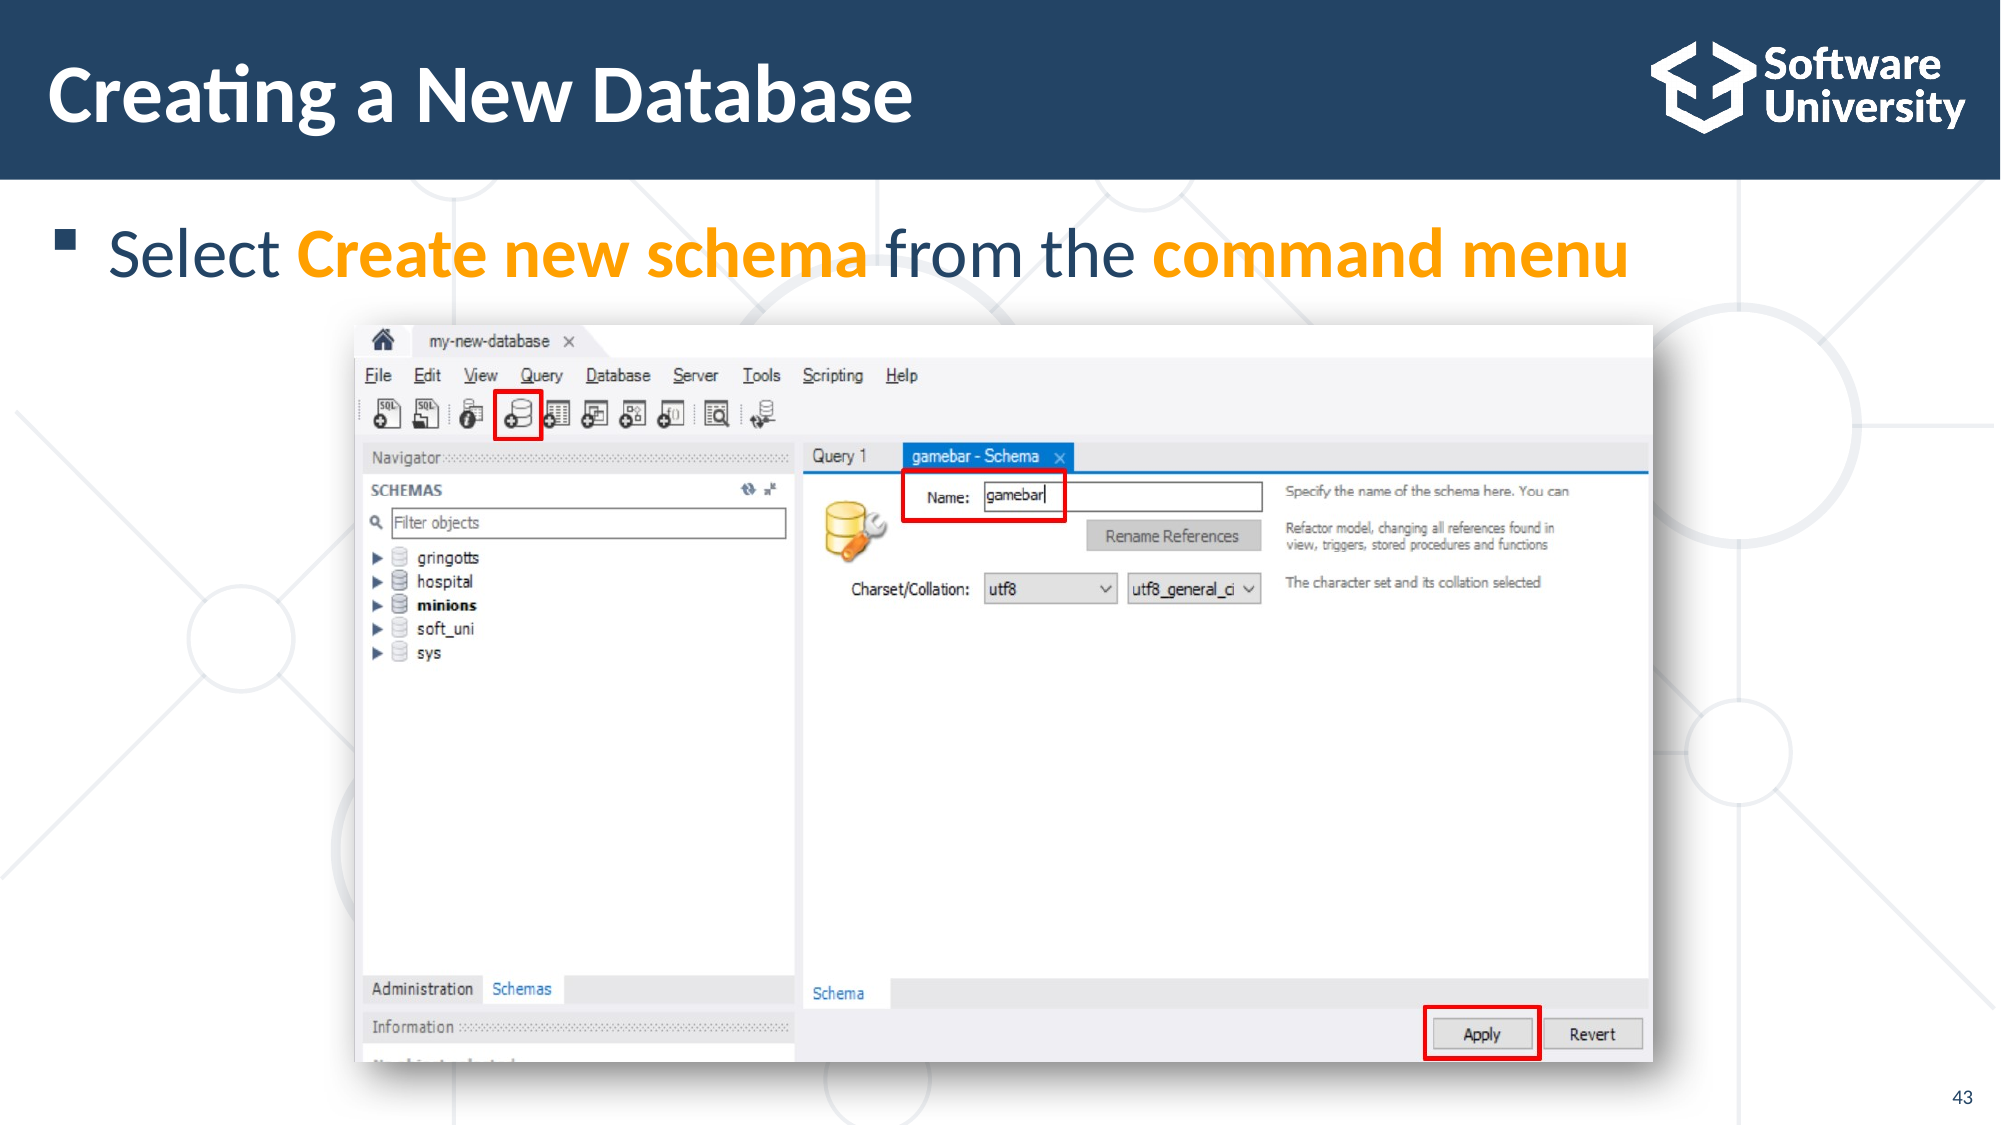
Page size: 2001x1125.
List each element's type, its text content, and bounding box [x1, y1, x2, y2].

picture [1651, 41, 1966, 134]
title Creating a New Database [31, 16, 1625, 162]
list Select Create new schema from the command menu [31, 196, 1975, 1050]
picture [353, 325, 1653, 1062]
slide_number 43 [1927, 1067, 1989, 1117]
